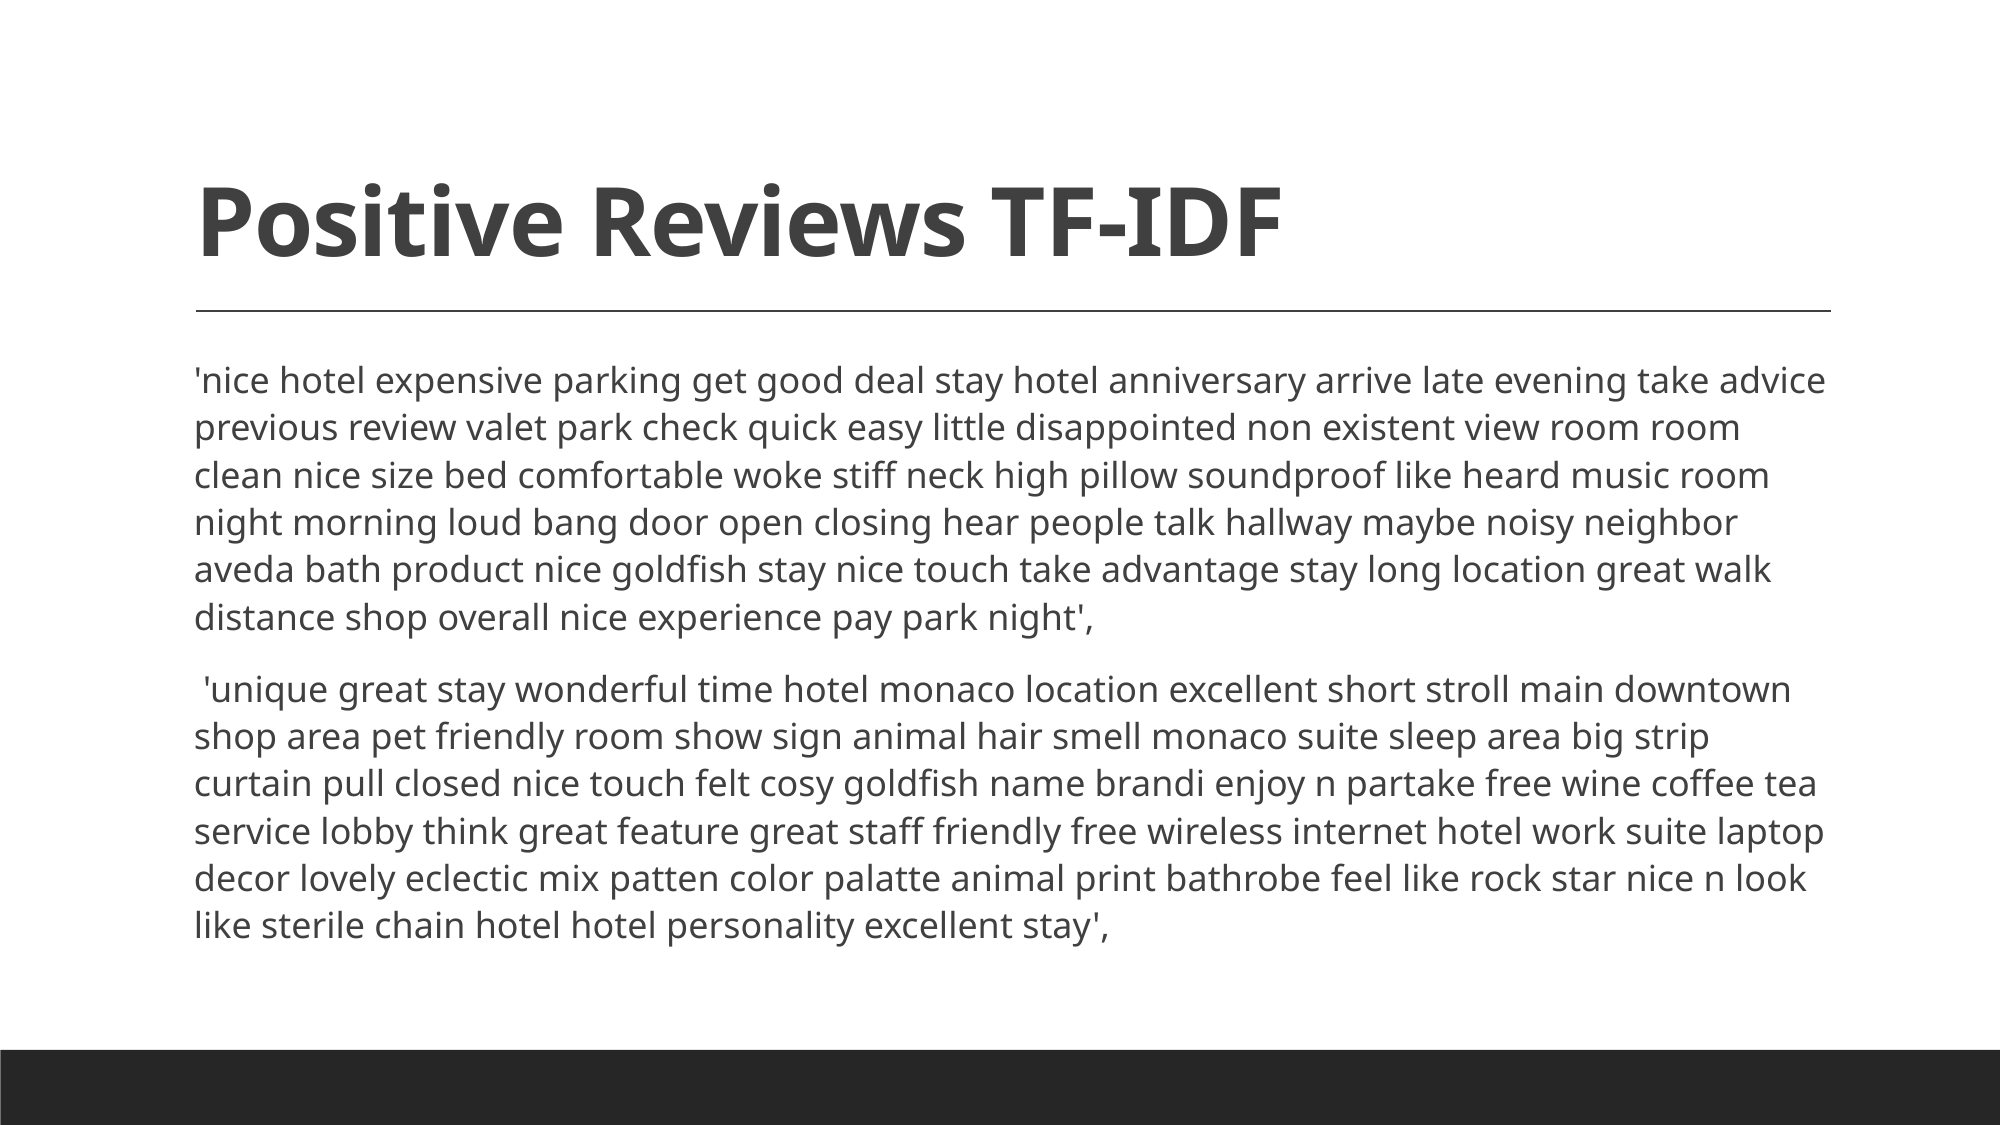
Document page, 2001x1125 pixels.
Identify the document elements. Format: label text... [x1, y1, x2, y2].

title Positive Reviews TF-IDF [180, 47, 1830, 285]
list 'nice hotel expensive parking get good deal stay hotel anniversary arrive late evening take advice previous review valet park check quick easy little disappointed non existent view room room clean nice size bed comfortable woke stiff neck high pillow soundproof like heard music room night morning loud bang door open closing hear people talk hallway maybe noisy neighbor aveda bath product nice goldfish stay nice touch take advantage stay long location great walk distance shop overall nice experience pay park night', 'unique great stay wonderful time hotel monaco location excellent short stroll main downtown shop area pet friendly room show sign animal hair smell monaco suite sleep area big strip curtain pull closed nice touch felt cosy goldfish name brandi enjoy n partake free wine coffee tea service lobby think great feature great staff friendly free wireless internet hotel work suite laptop decor lovely eclectic mix patten color palatte animal print bathrobe feel like rock star nice n look like sterile chain hotel hotel personality excellent stay', [180, 345, 1830, 963]
